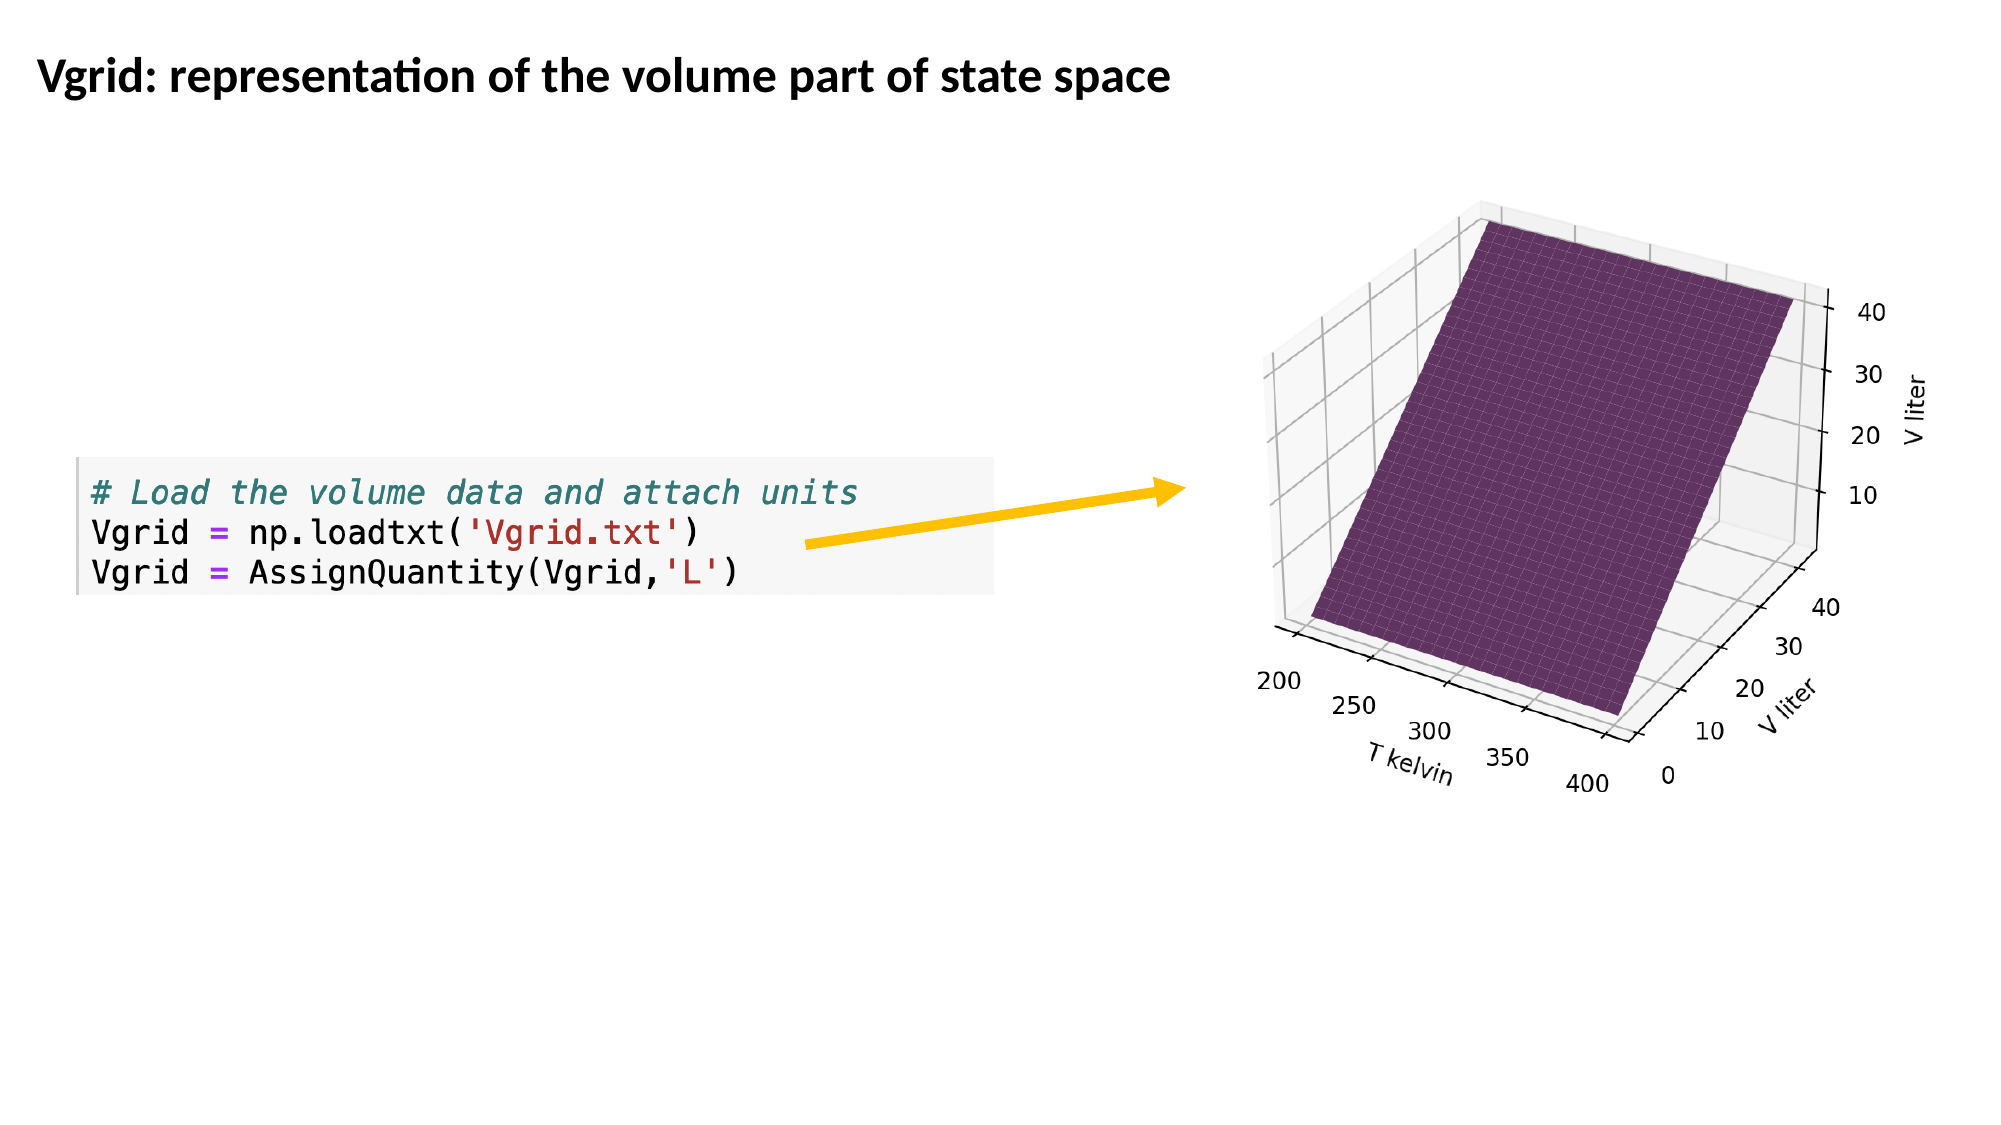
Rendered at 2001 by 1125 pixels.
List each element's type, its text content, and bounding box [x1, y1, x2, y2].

picture [1226, 187, 1941, 820]
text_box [805, 487, 1187, 545]
text_box Vgrid: representation of the volume part of state space [22, 35, 1978, 110]
picture [59, 457, 995, 595]
